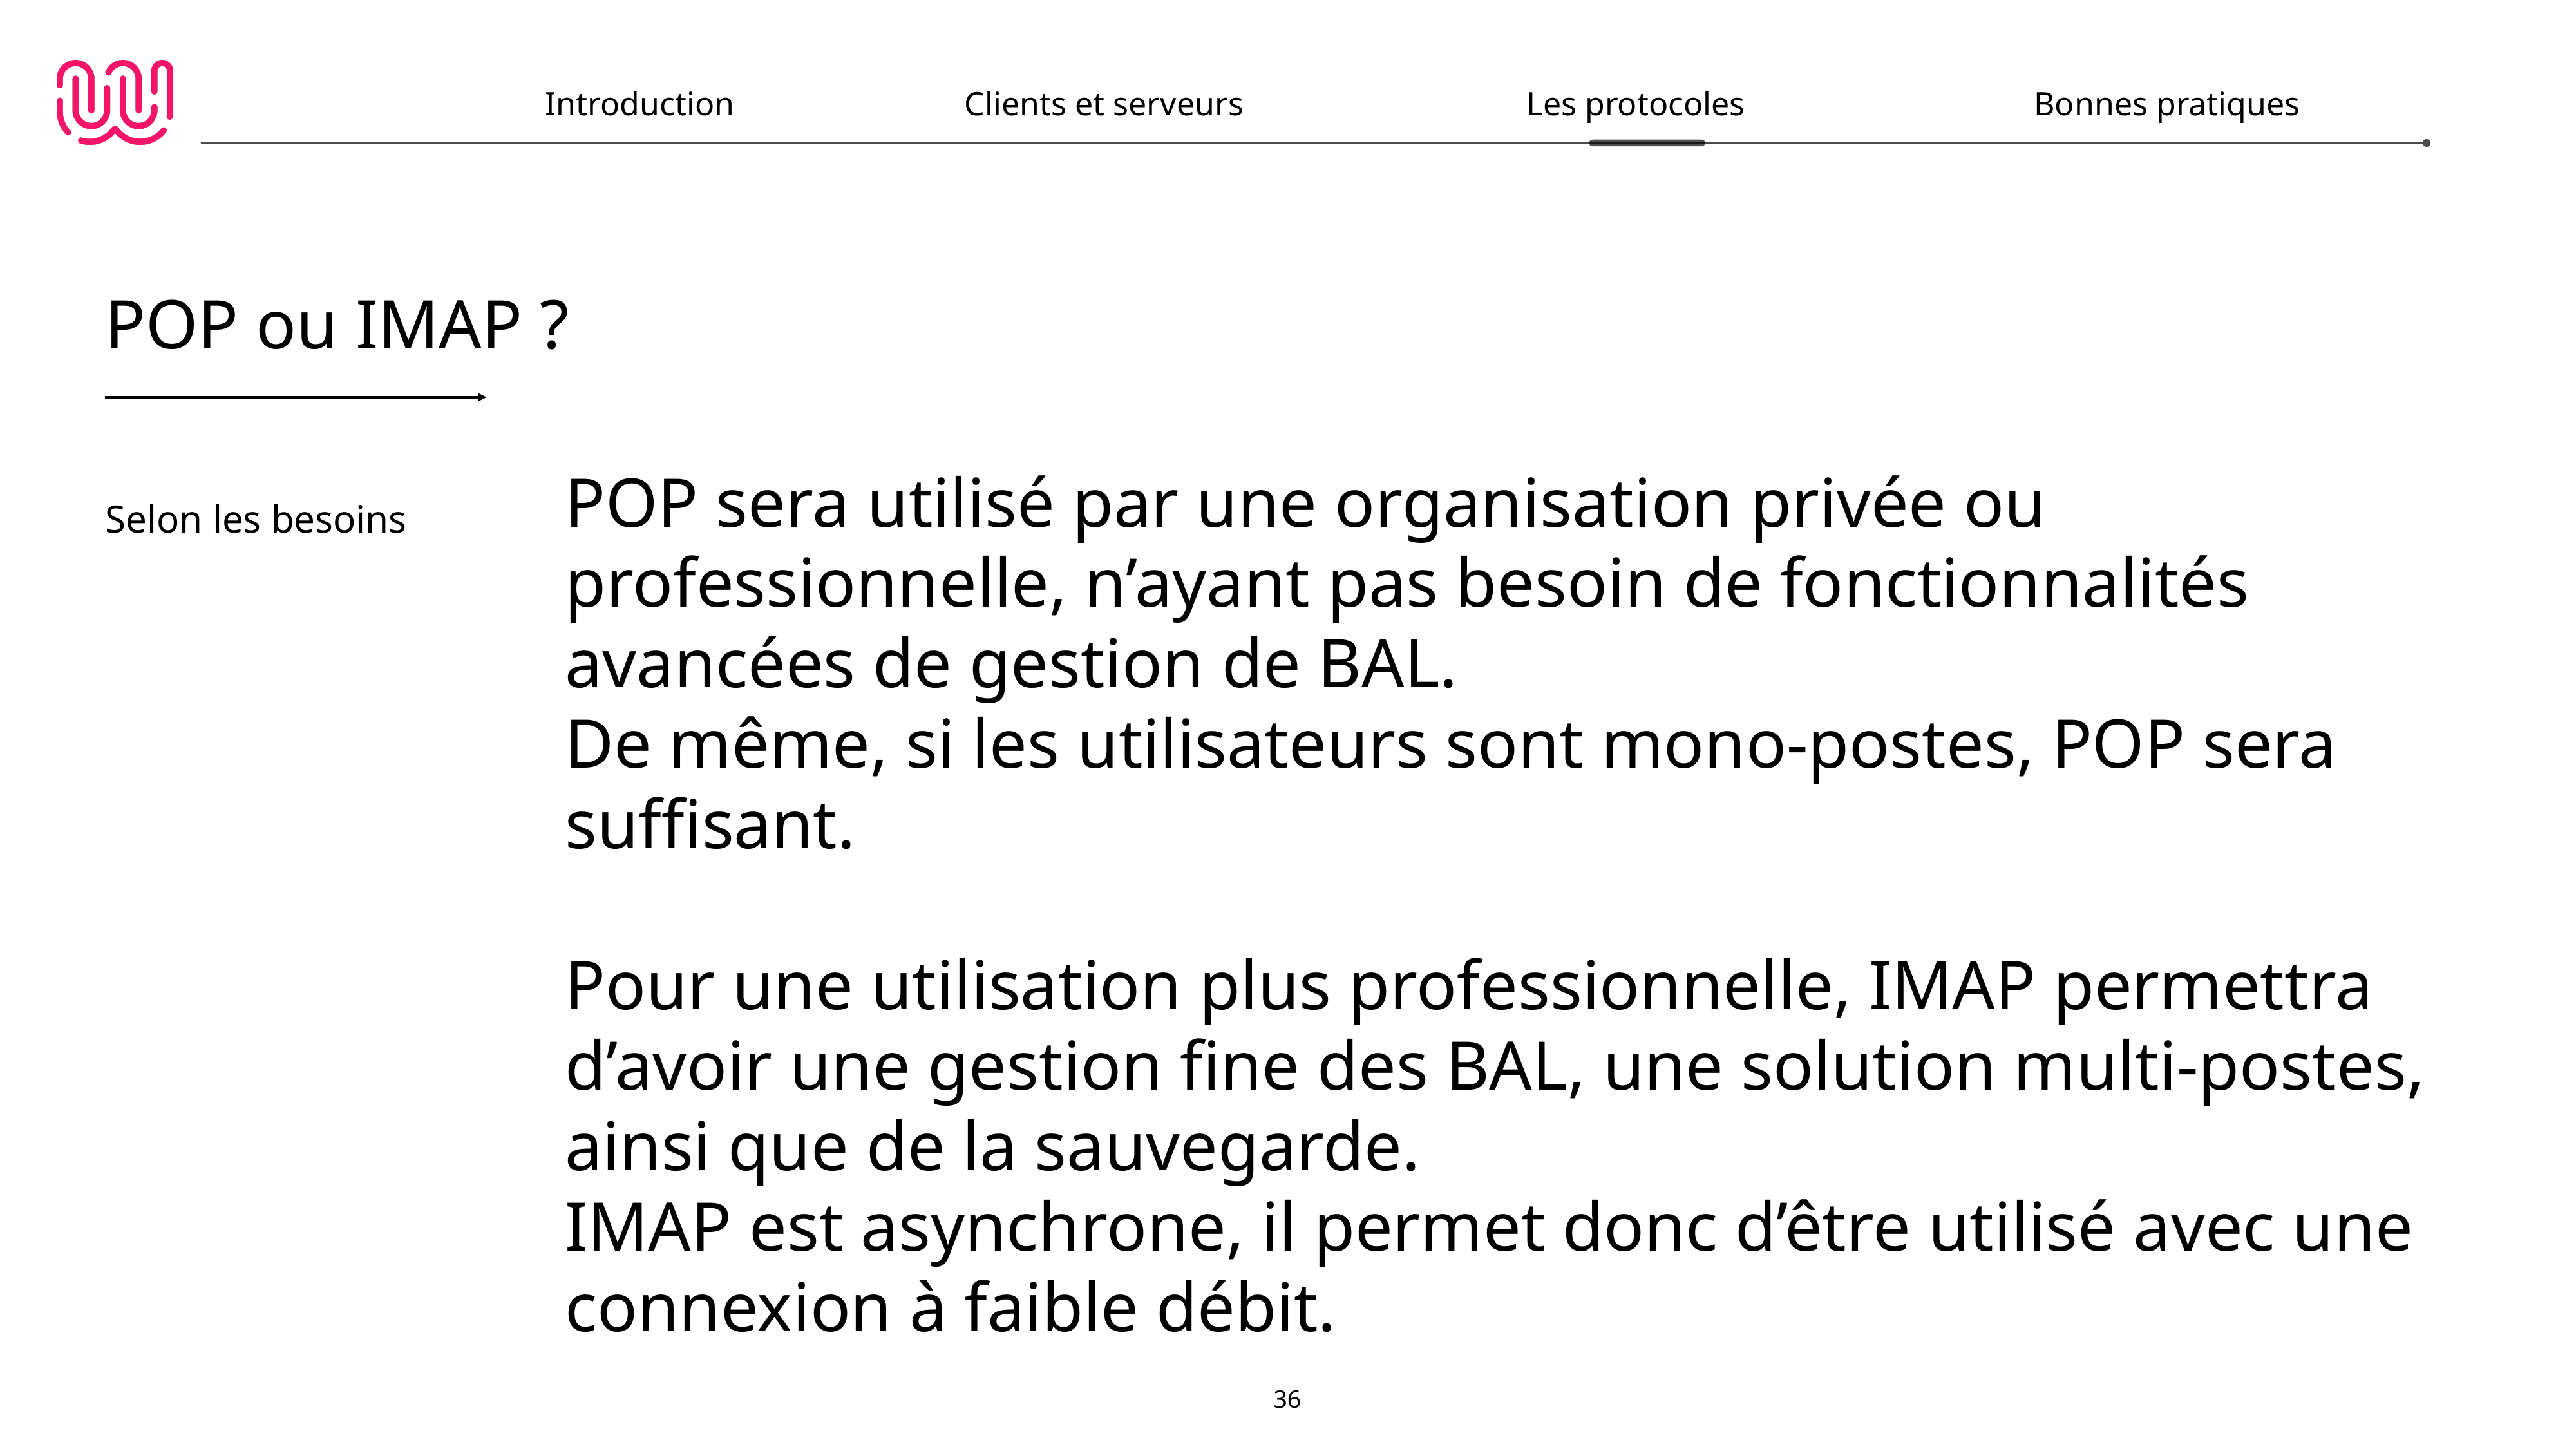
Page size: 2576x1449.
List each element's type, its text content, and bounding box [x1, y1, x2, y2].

text_box [1589, 139, 1705, 142]
text_box [1589, 144, 1705, 147]
picture [57, 60, 173, 146]
slide_number ‹#› [1267, 571, 1307, 1423]
text_box Selon les besoins [100, 489, 471, 545]
text_box Les protocoles [1433, 78, 1839, 128]
text_box Introduction [437, 77, 843, 128]
text_box Bonnes pratiques [1964, 78, 2370, 128]
text_box POP sera utilisé par une organisation privée ou professionnelle, n’ayant pas besoin de fonctionnalités avancées de gestion de BAL. De même, si les utilisateurs sont mono-postes, POP sera suffisant. Pour une utilisation plus professionnelle, IMAP permettra d’avoir une gestion fine des BAL, une solution multi-postes, ainsi que de la sauvegarde. IMAP est asynchrone, il permet donc d’être utilisé avec une connexion à faible débit. [555, 410, 2513, 1395]
text_box POP ou IMAP ? [100, 276, 1296, 368]
text_box Clients et serveurs [902, 78, 1307, 128]
